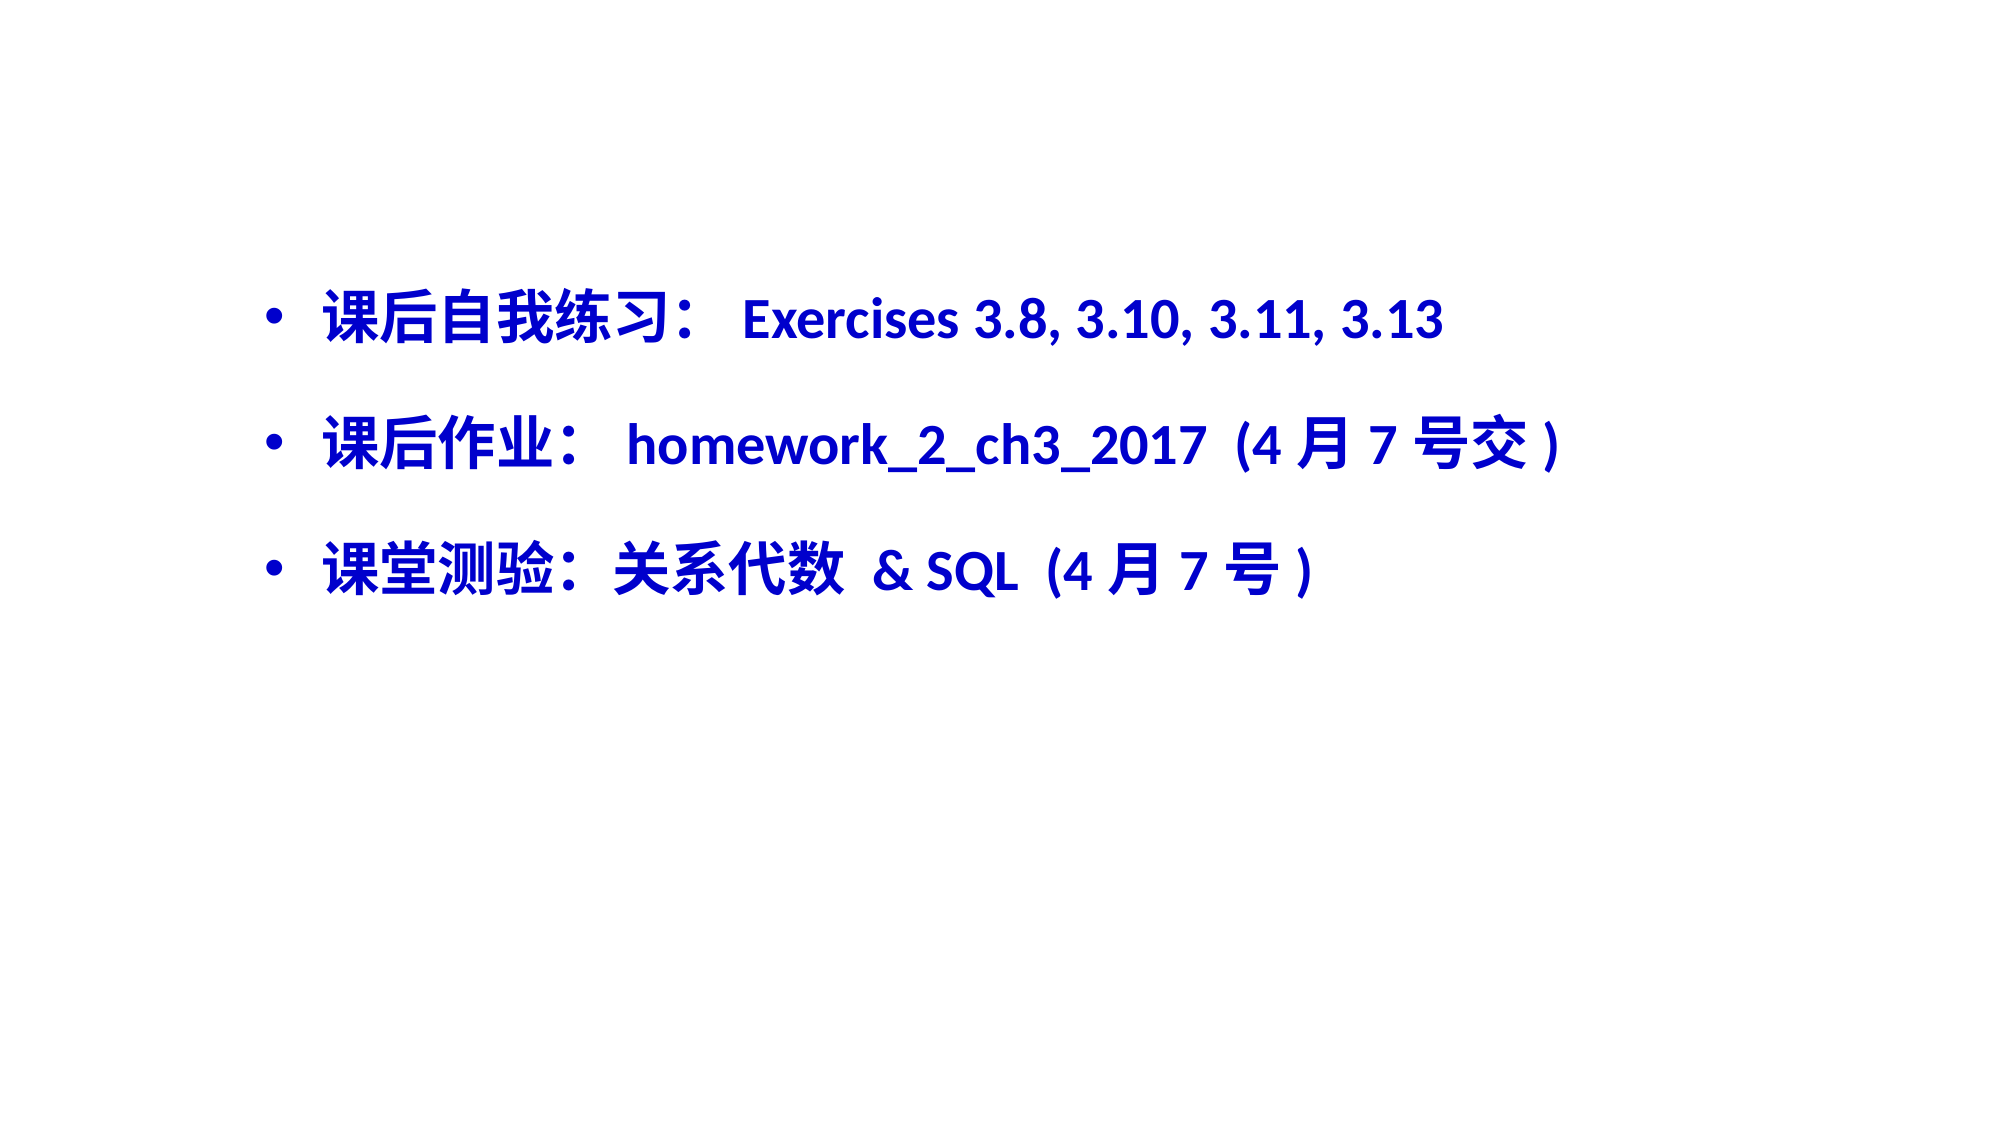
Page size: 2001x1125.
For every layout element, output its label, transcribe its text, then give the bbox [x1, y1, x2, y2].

subtitle 课后自我练习：Exercises 3.8, 3.10, 3.11, 3.13 课后作业：homework_2_ch3_2017 (4月7号交) 课堂测验：关系代数 & SQL (4月7号) [249, 238, 1750, 863]
